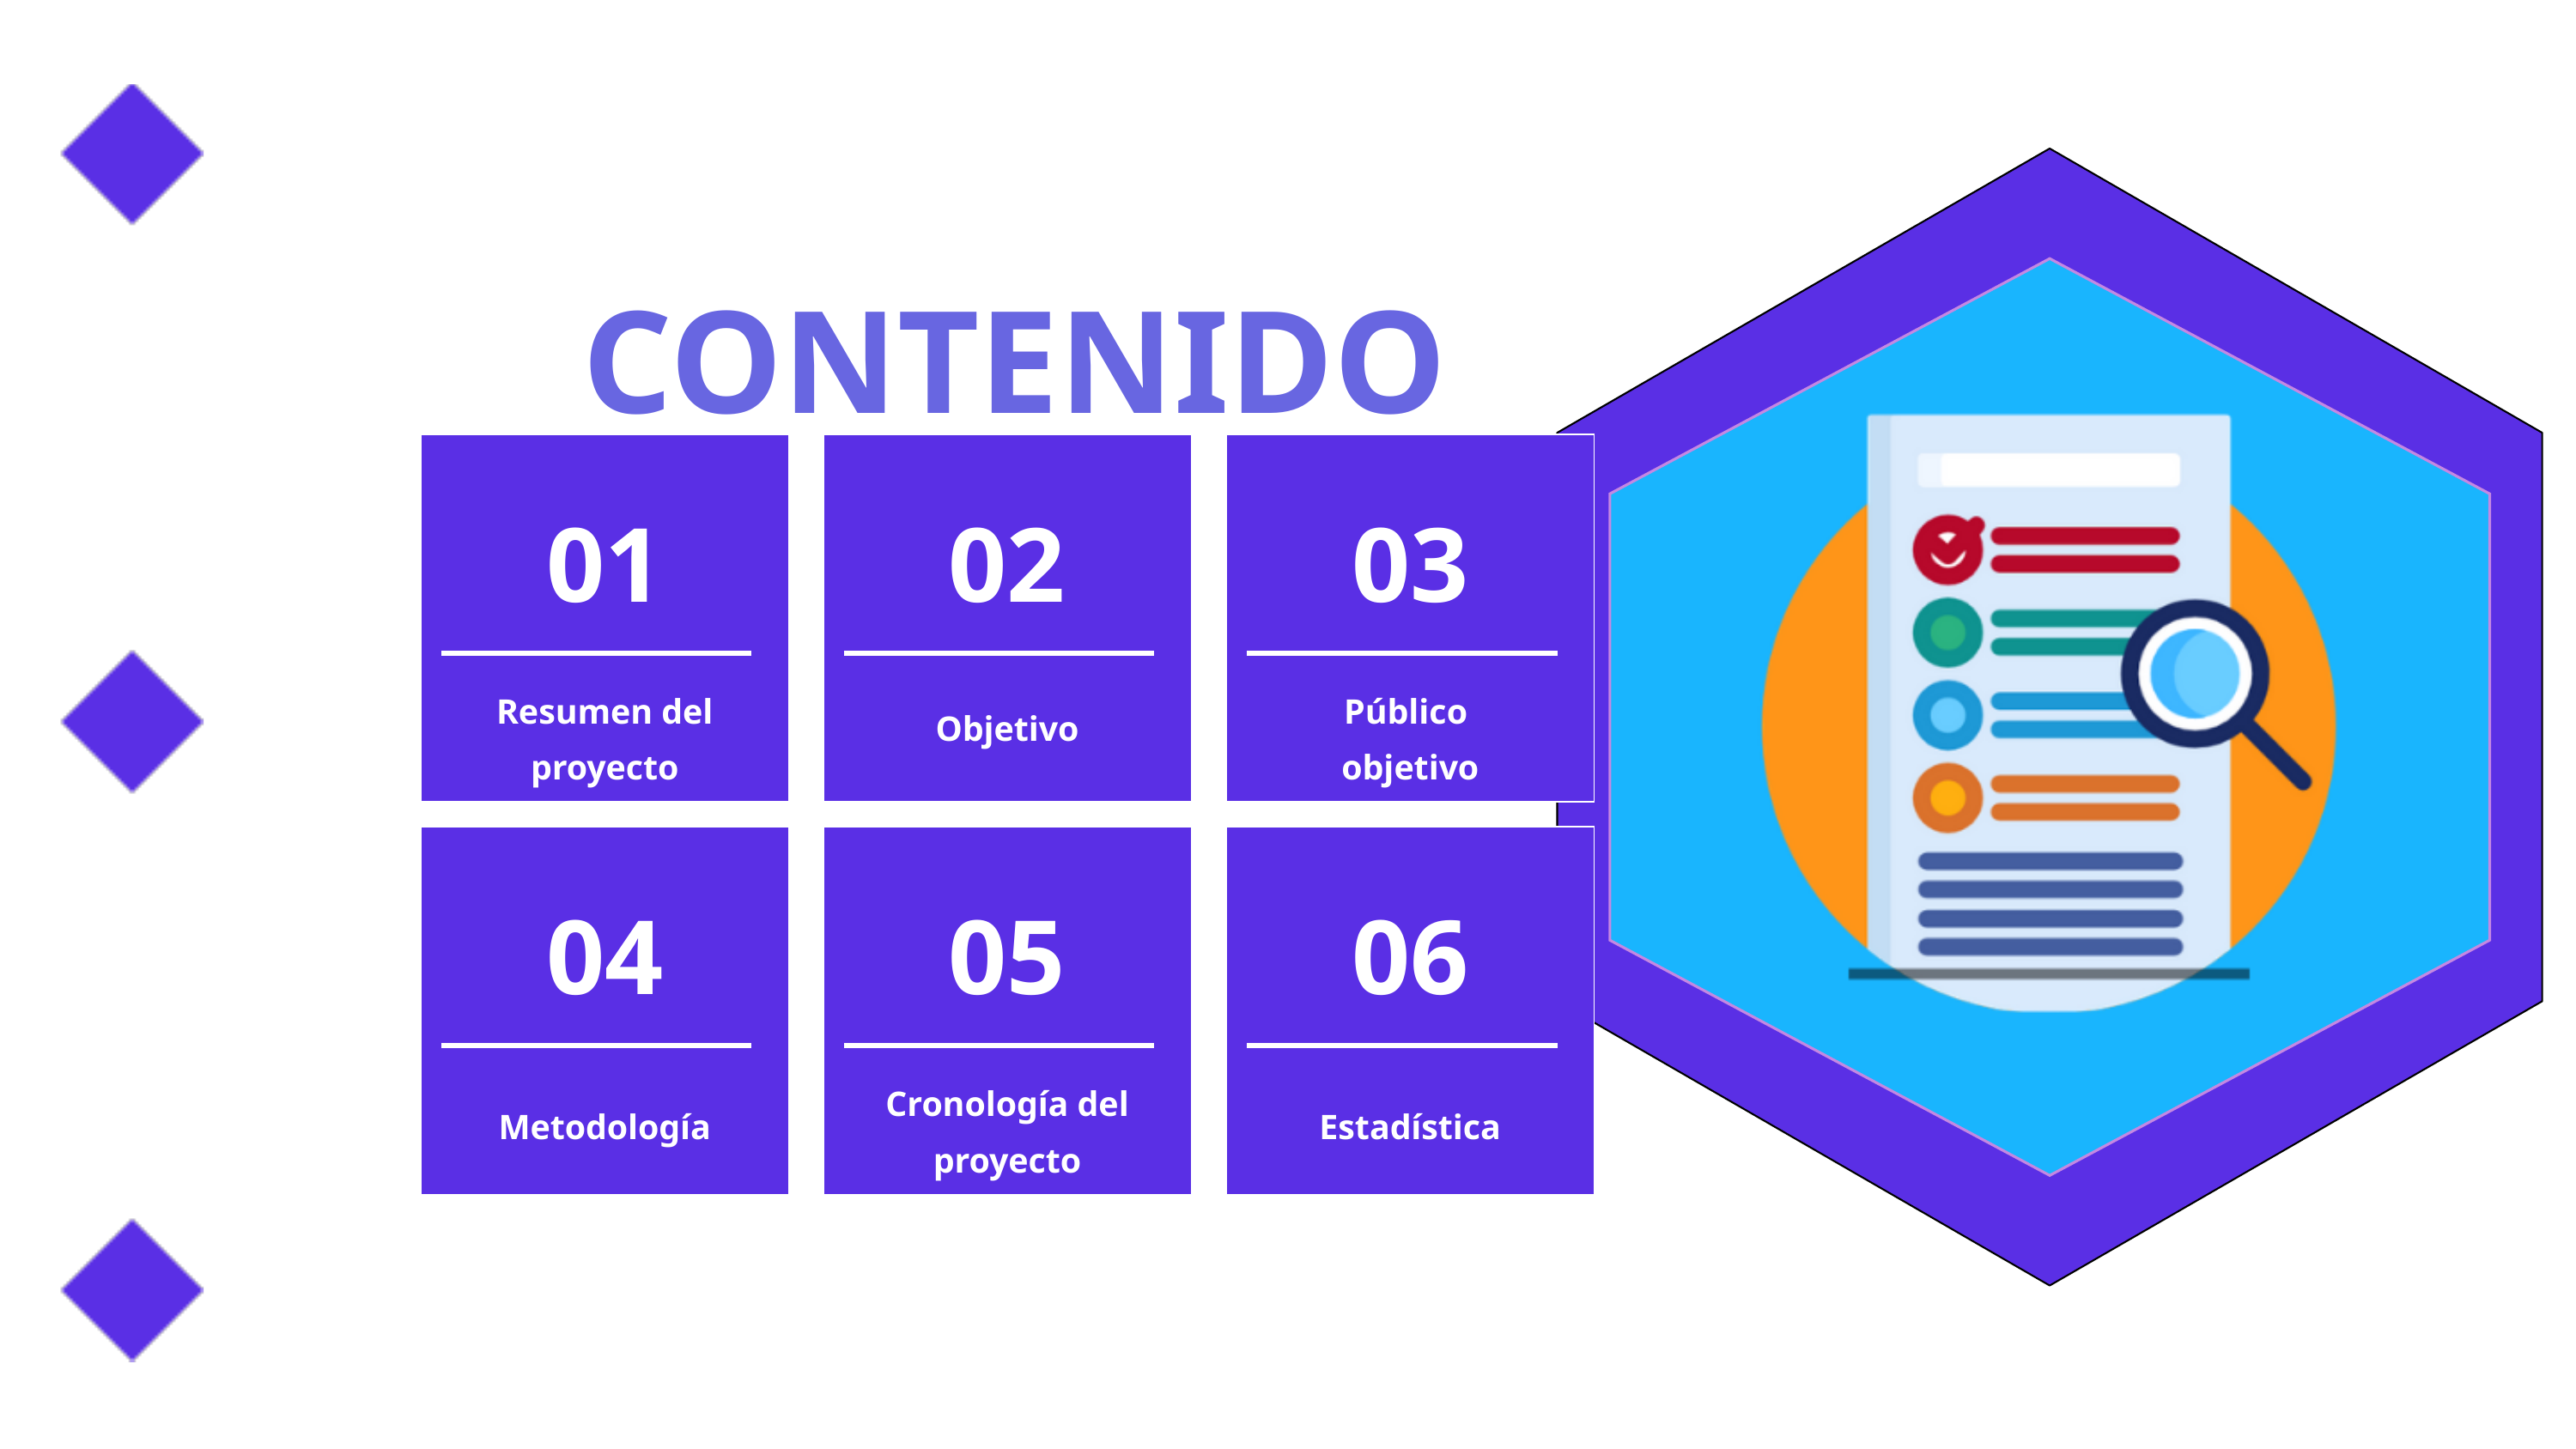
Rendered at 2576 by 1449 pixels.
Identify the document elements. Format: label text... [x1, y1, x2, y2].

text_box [1225, 420, 1595, 803]
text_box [823, 420, 1192, 803]
text_box [0, 84, 204, 1363]
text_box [420, 812, 789, 1195]
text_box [1225, 812, 1595, 1195]
text_box [1609, 258, 2490, 1176]
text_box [420, 420, 789, 803]
text_box [1593, 148, 2543, 1286]
text_box CONTENIDO [420, 237, 1609, 442]
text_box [823, 812, 1192, 1195]
